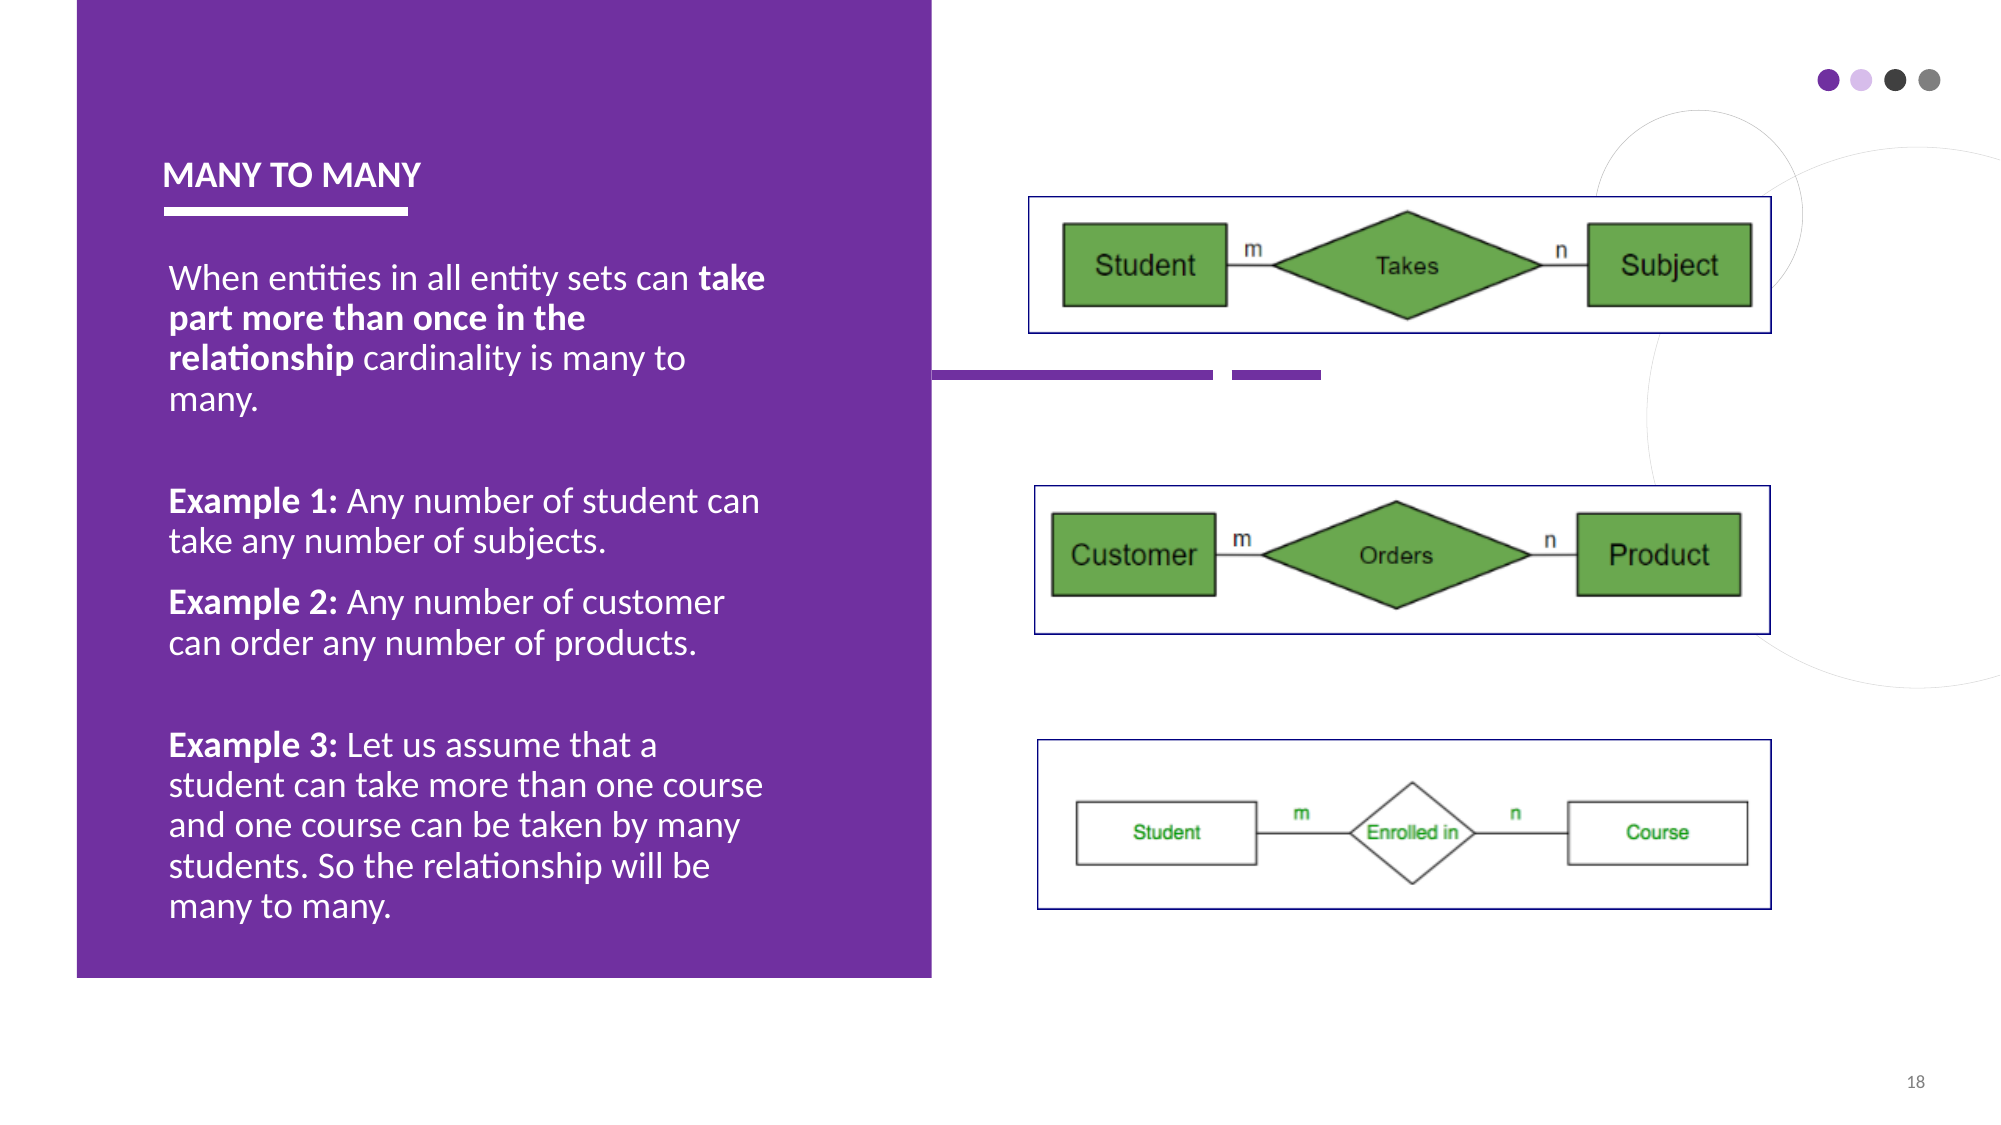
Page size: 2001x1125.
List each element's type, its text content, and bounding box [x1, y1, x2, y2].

picture [1034, 485, 1771, 635]
picture [1037, 739, 1772, 910]
picture [1028, 196, 1772, 334]
slide_number 18 [1490, 1060, 1941, 1102]
list When entities in all entity sets can take part more than once in the relationship cardinality is many to many. Example 1: Any number of student can take any number of subjects. Example 2: Any number of customer can order any number of products. Example 3: Let us assume that a student can take more than one course and one course can be taken by many students. So the relationship will be many to many. [115, 250, 789, 968]
title Many to many [128, 132, 461, 197]
